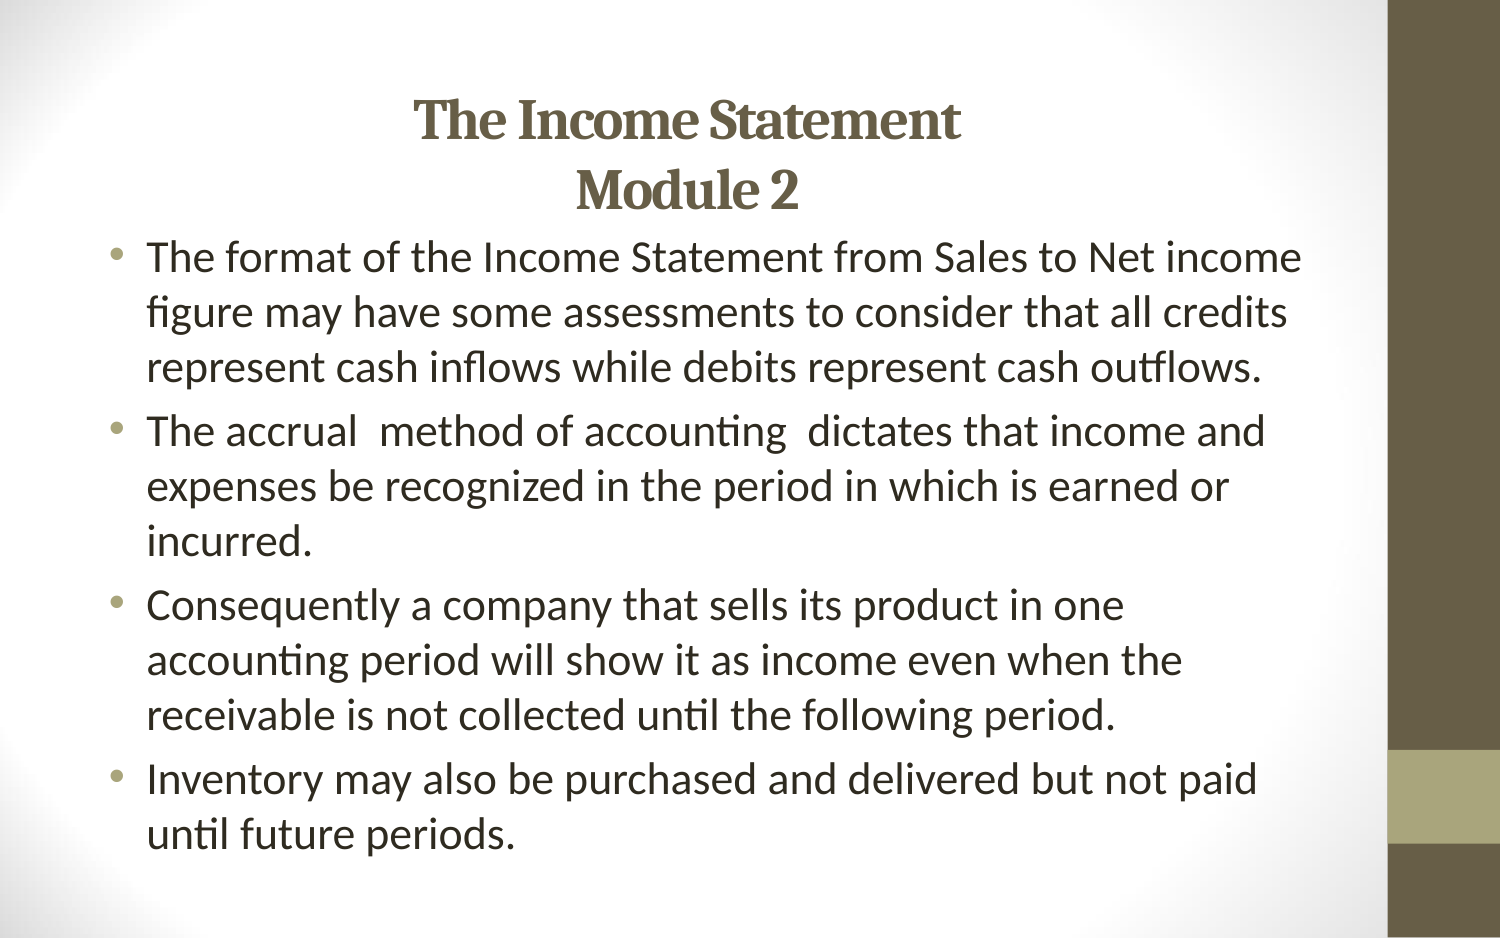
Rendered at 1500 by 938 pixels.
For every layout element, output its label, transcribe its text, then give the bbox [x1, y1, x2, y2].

picture [0, 0, 1387, 938]
title The Income Statement Module 2 [62, 104, 1313, 198]
list The format of the Income Statement from Sales to Net income figure may have some assessments to consider that all credits represent cash inflows while debits represent cash outflows. The accrual method of accounting dictates that income and expenses be recognized in the period in which is earned or incurred. Consequently a company that sells its product in one accounting period will show it as income even when the receivable is not collected until the following period. Inventory may also be purchased and delivered but not paid until future periods. [75, 218, 1325, 875]
